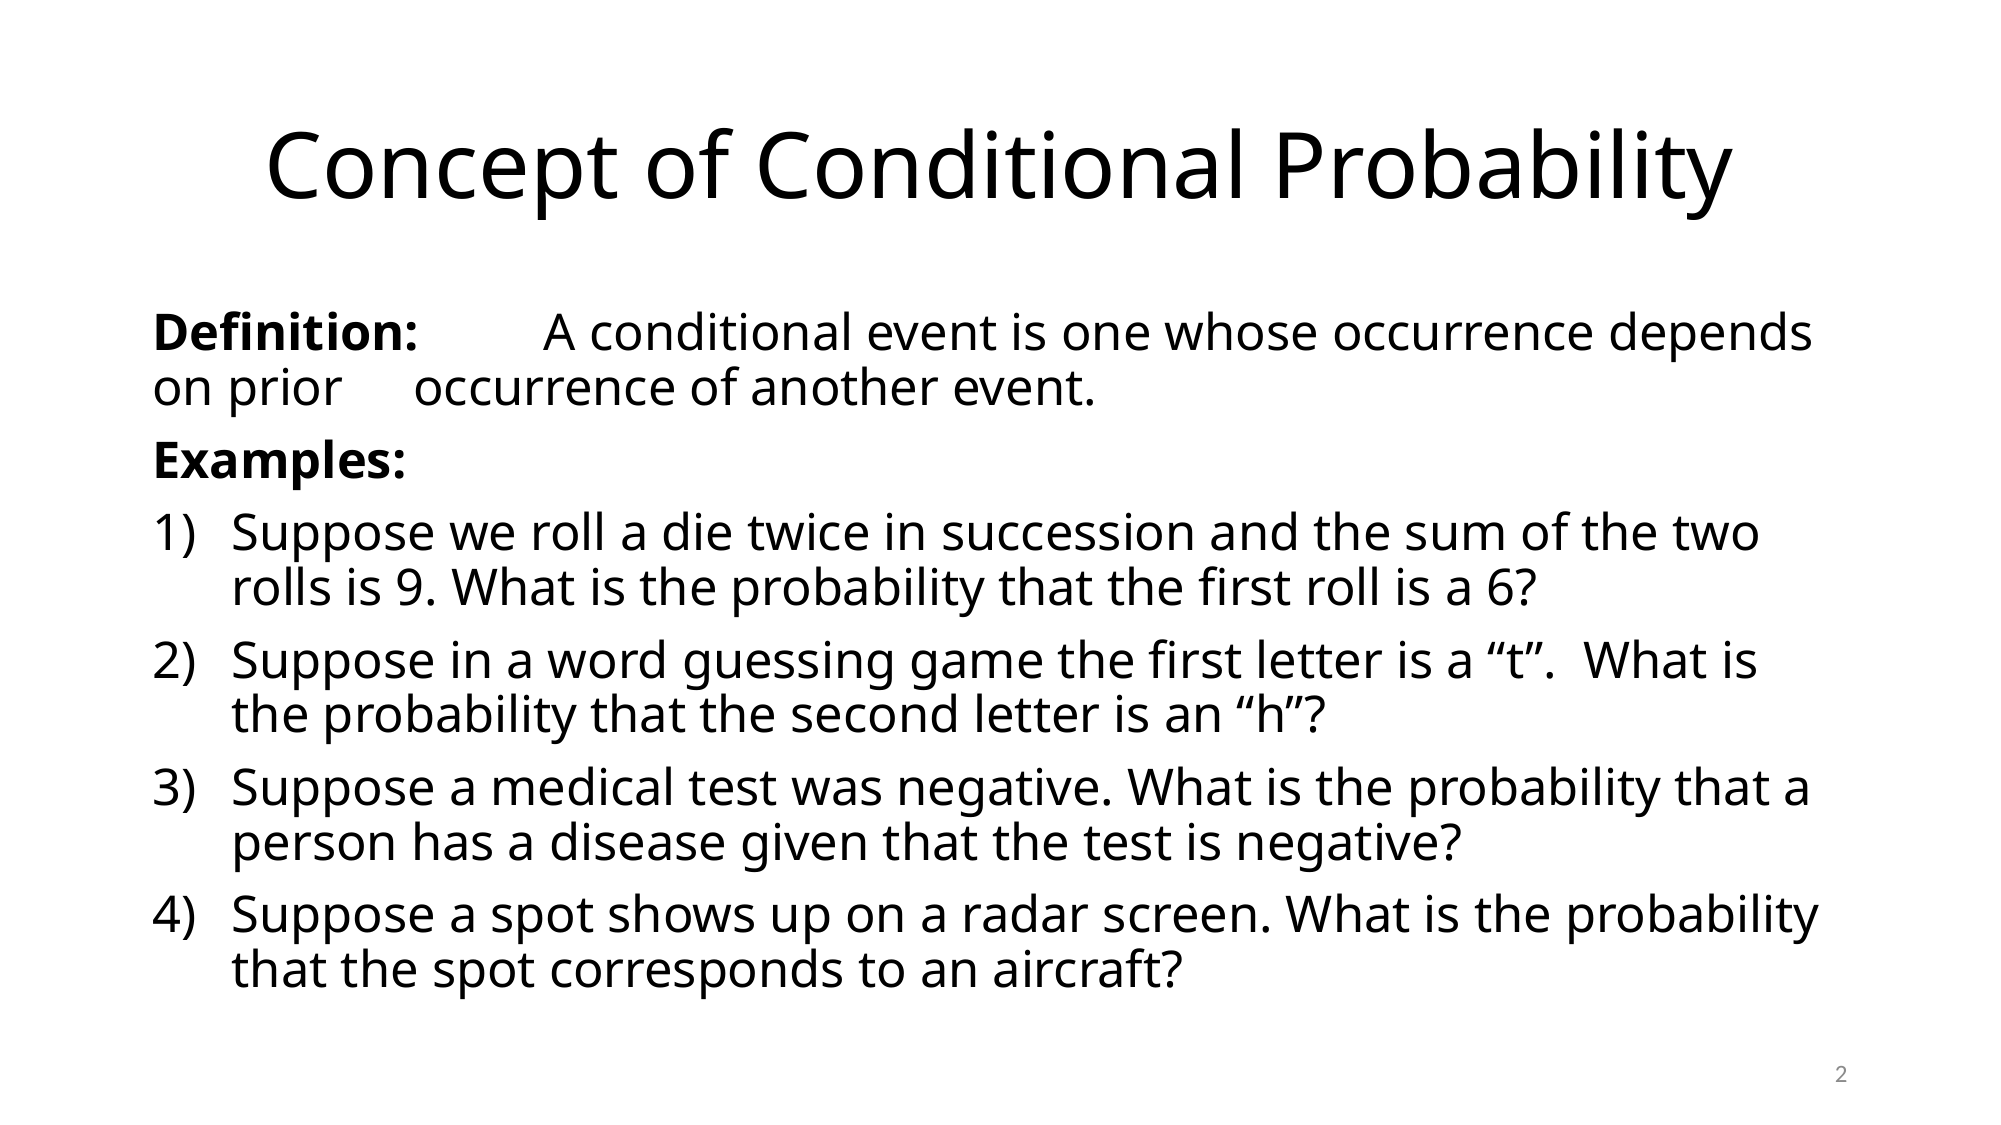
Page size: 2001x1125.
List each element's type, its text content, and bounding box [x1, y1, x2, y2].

list Definition: A conditional event is one whose occurrence depends on prior occurrence of another event. Examples: Suppose we roll a die twice in succession and the sum of the two rolls is 9. What is the probability that the ﬁrst roll is a 6? Suppose in a word guessing game the ﬁrst letter is a “t”. What is the probability that the second letter is an “h”? Suppose a medical test was negative. What is the probability that a person has a disease given that the test is negative? Suppose a spot shows up on a radar screen. What is the probability that the spot corresponds to an aircraft? [137, 299, 1863, 1014]
slide_number 2 [1412, 1042, 1863, 1103]
title Concept of Conditional Probability [137, 59, 1863, 278]
